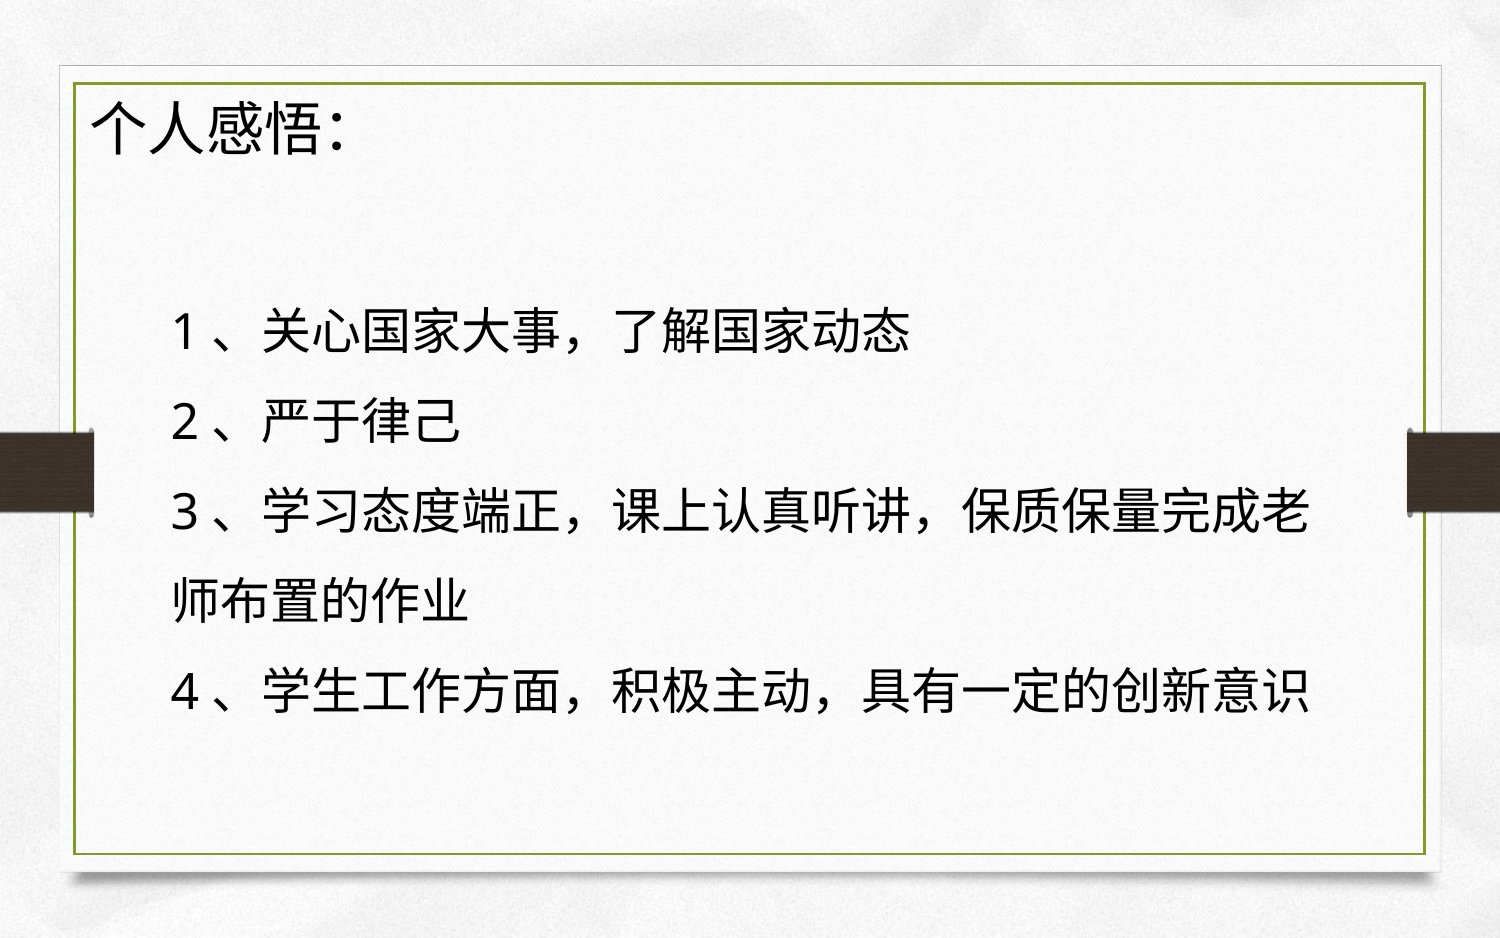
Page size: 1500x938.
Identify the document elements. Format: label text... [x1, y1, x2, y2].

text_box 个人感悟： [75, 84, 413, 170]
text_box 1、关心国家大事，了解国家动态 2、严于律己 3、学习态度端正，课上认真听讲，保质保量完成老师布置的作业 4、学生工作方面，积极主动，具有一定的创新意识 [155, 261, 1345, 727]
picture [0, 0, 1500, 938]
